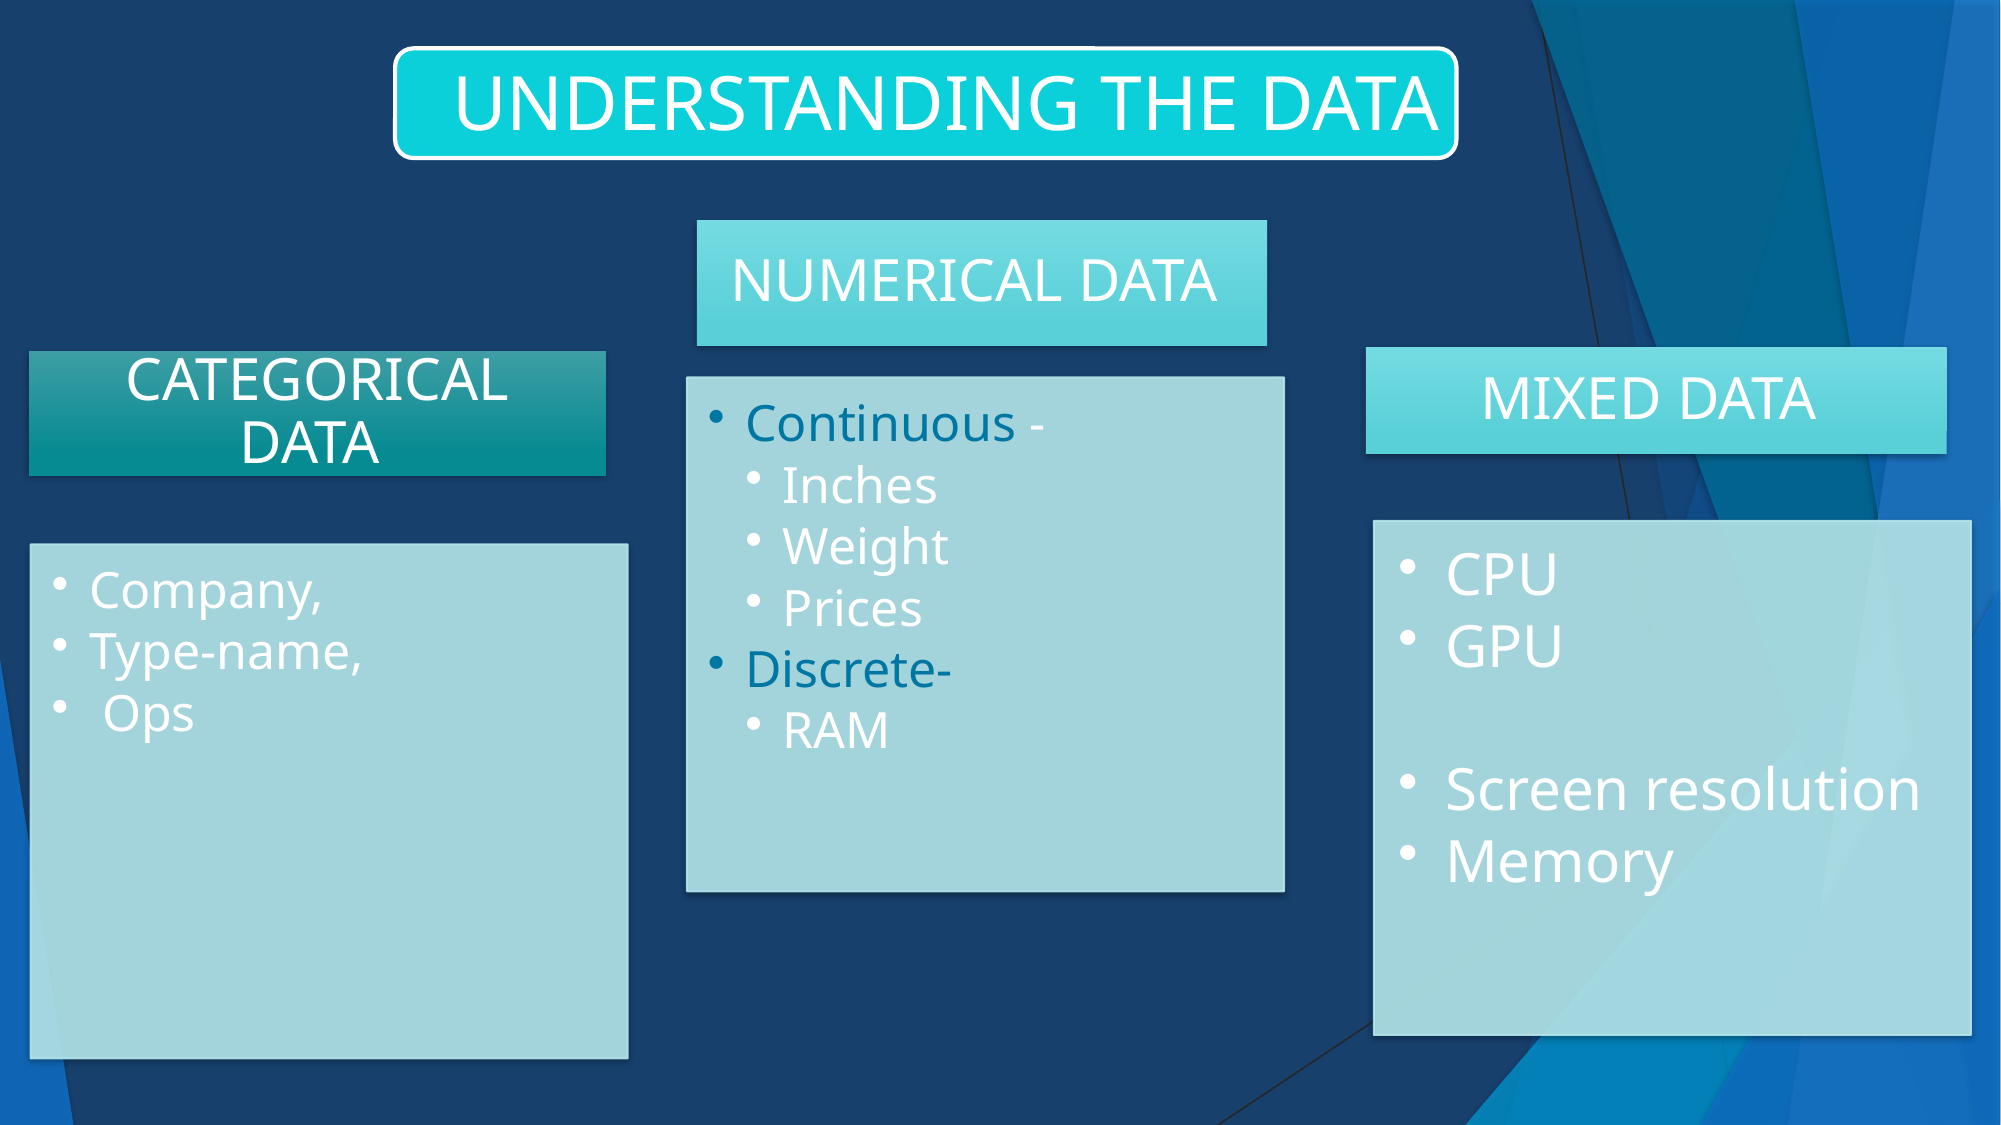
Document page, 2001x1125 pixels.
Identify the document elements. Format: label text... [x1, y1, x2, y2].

text_box [392, 46, 1446, 127]
title UNDERSTANDING THE DATA [437, 48, 1930, 127]
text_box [10, 128, 1972, 1125]
